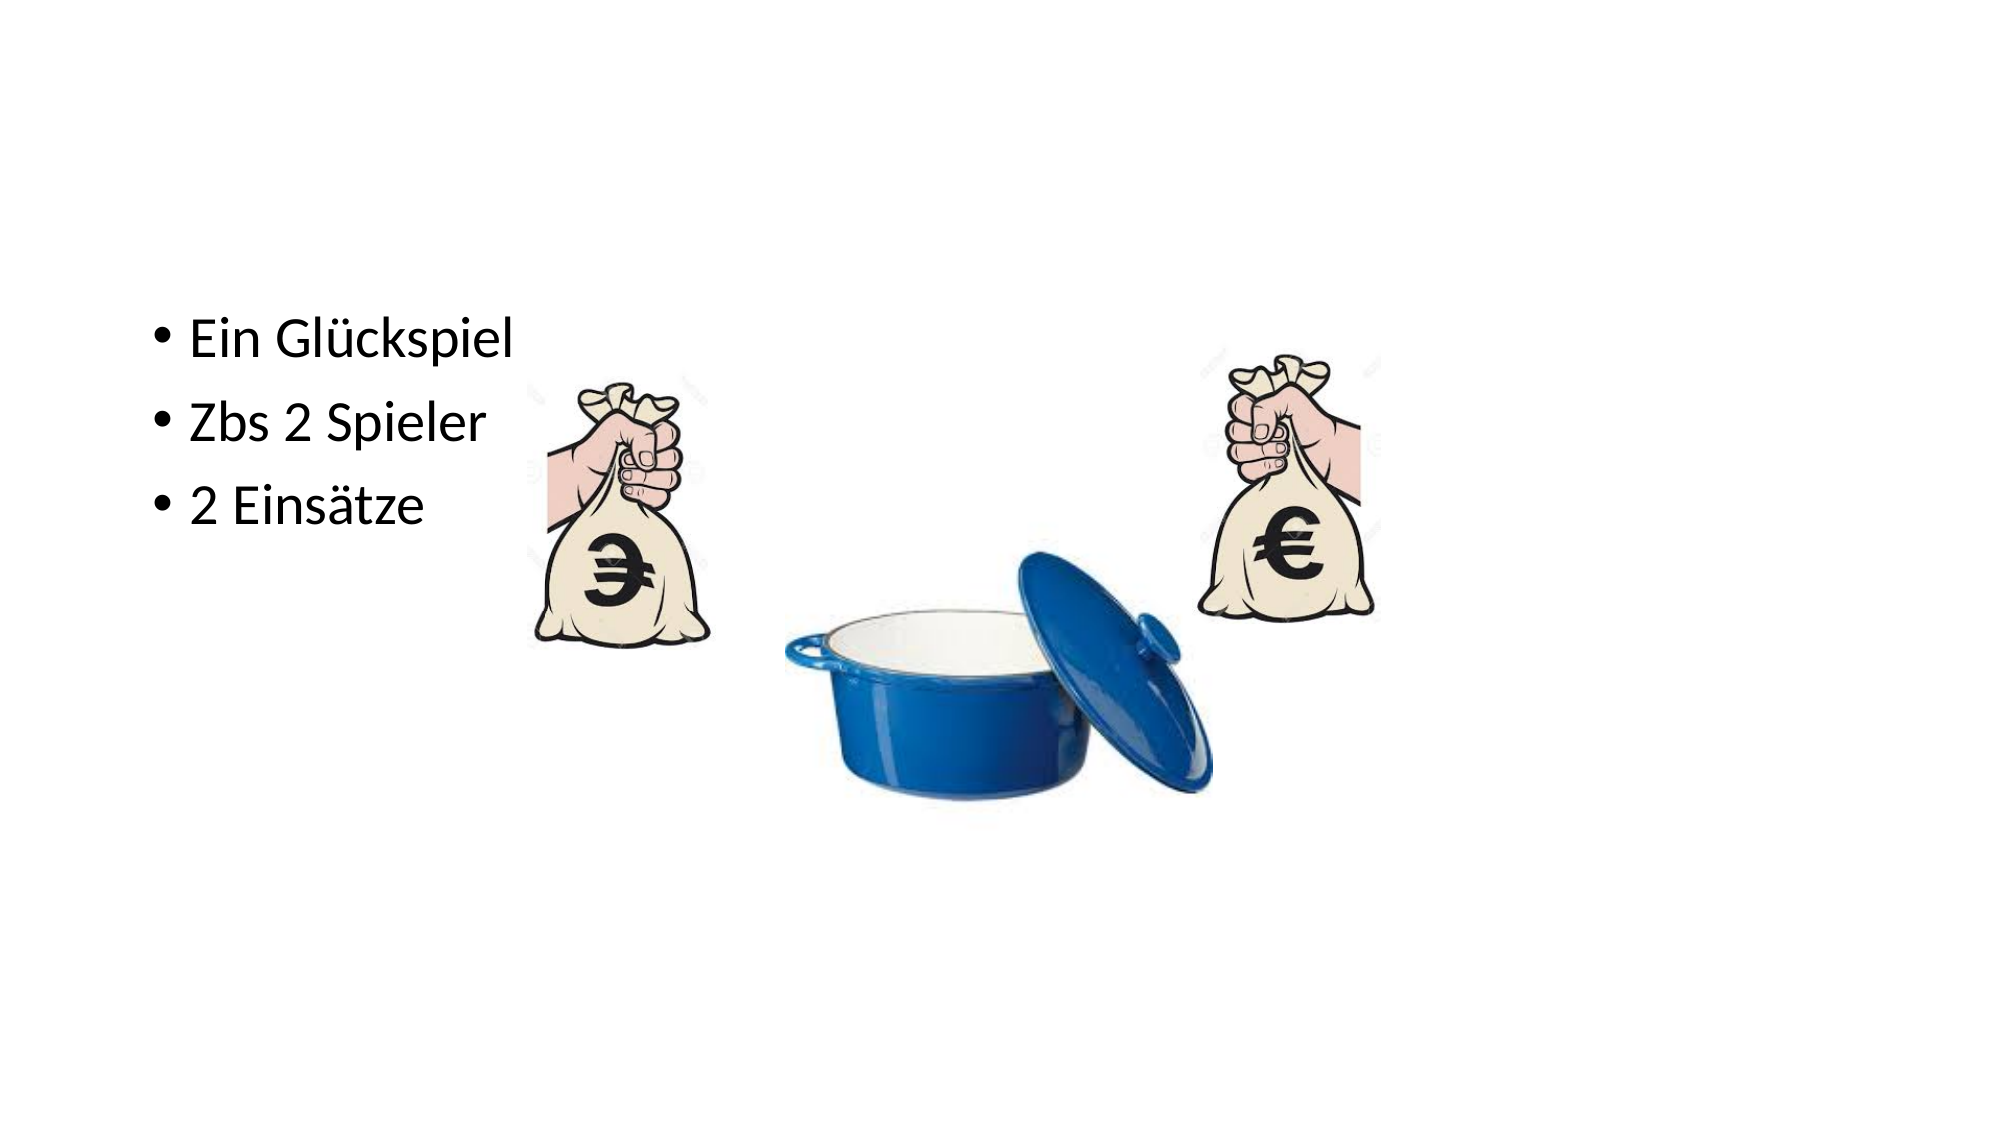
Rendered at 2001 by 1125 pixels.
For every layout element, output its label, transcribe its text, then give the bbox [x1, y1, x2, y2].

list Ein Glückspiel Zbs 2 Spieler 2 Einsätze [137, 299, 1863, 1014]
picture [785, 340, 1381, 891]
picture [527, 367, 716, 657]
